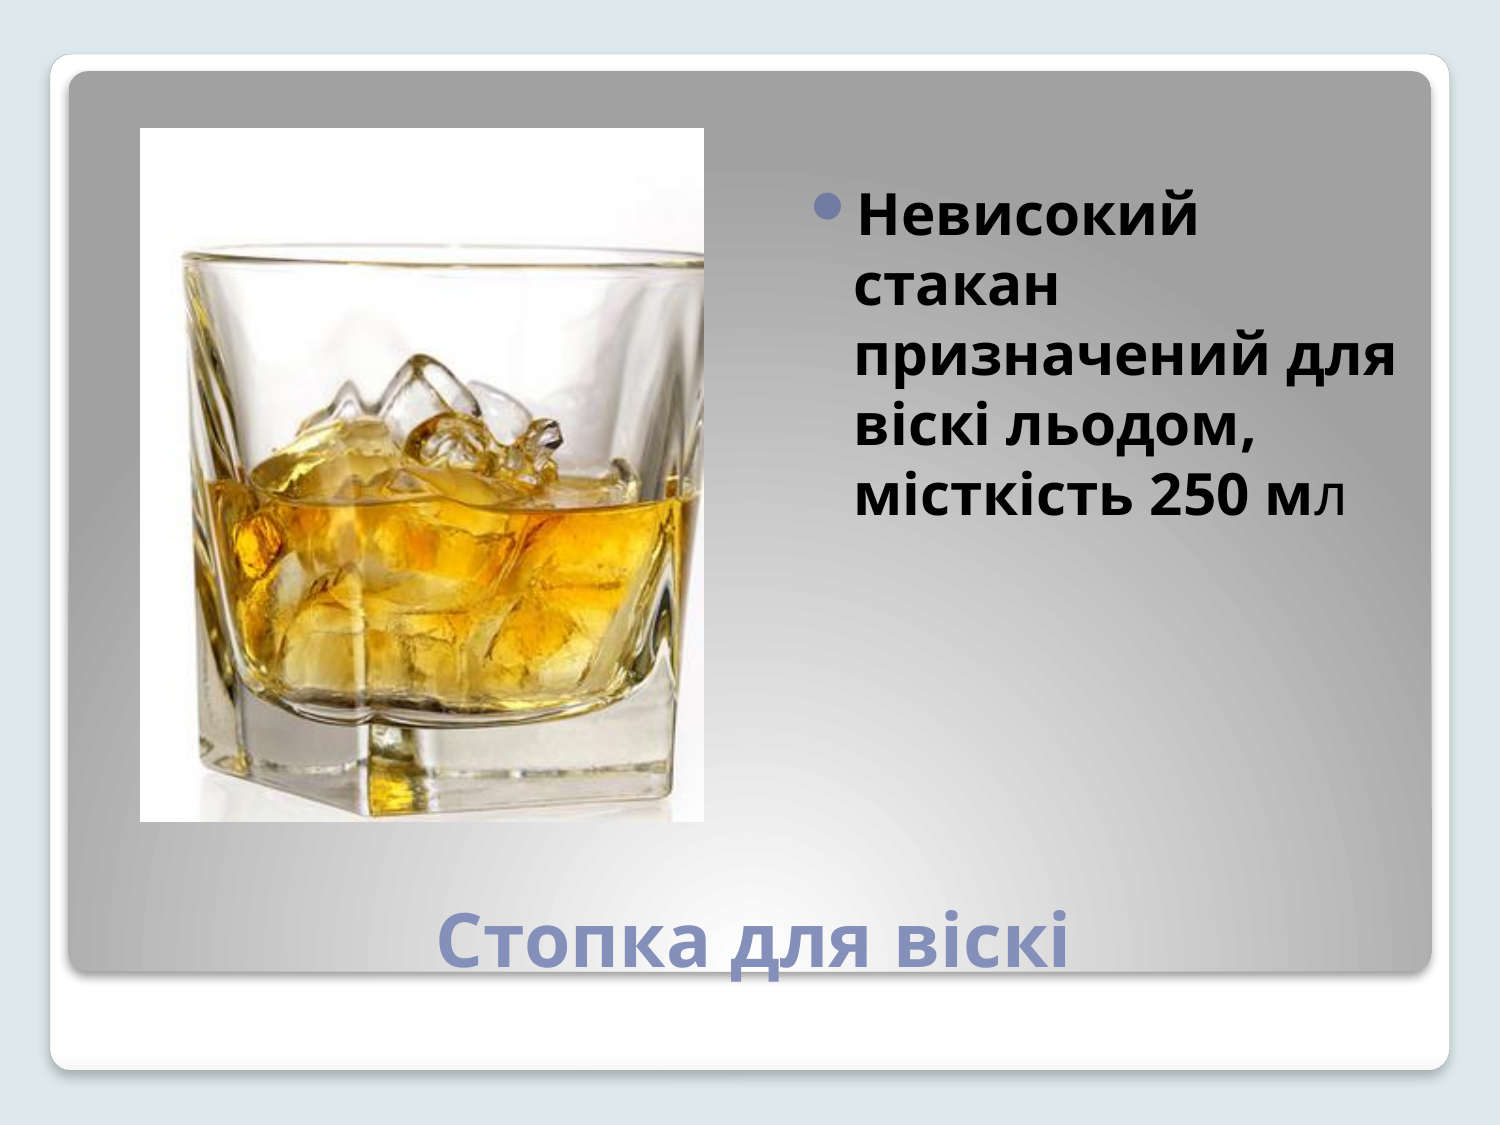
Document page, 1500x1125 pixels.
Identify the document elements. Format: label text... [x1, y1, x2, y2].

title Стопка для віскі [82, 817, 1425, 991]
list Невисокий стакан призначений для віскі льодом, місткість 250 мл [780, 86, 1426, 807]
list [140, 128, 704, 822]
